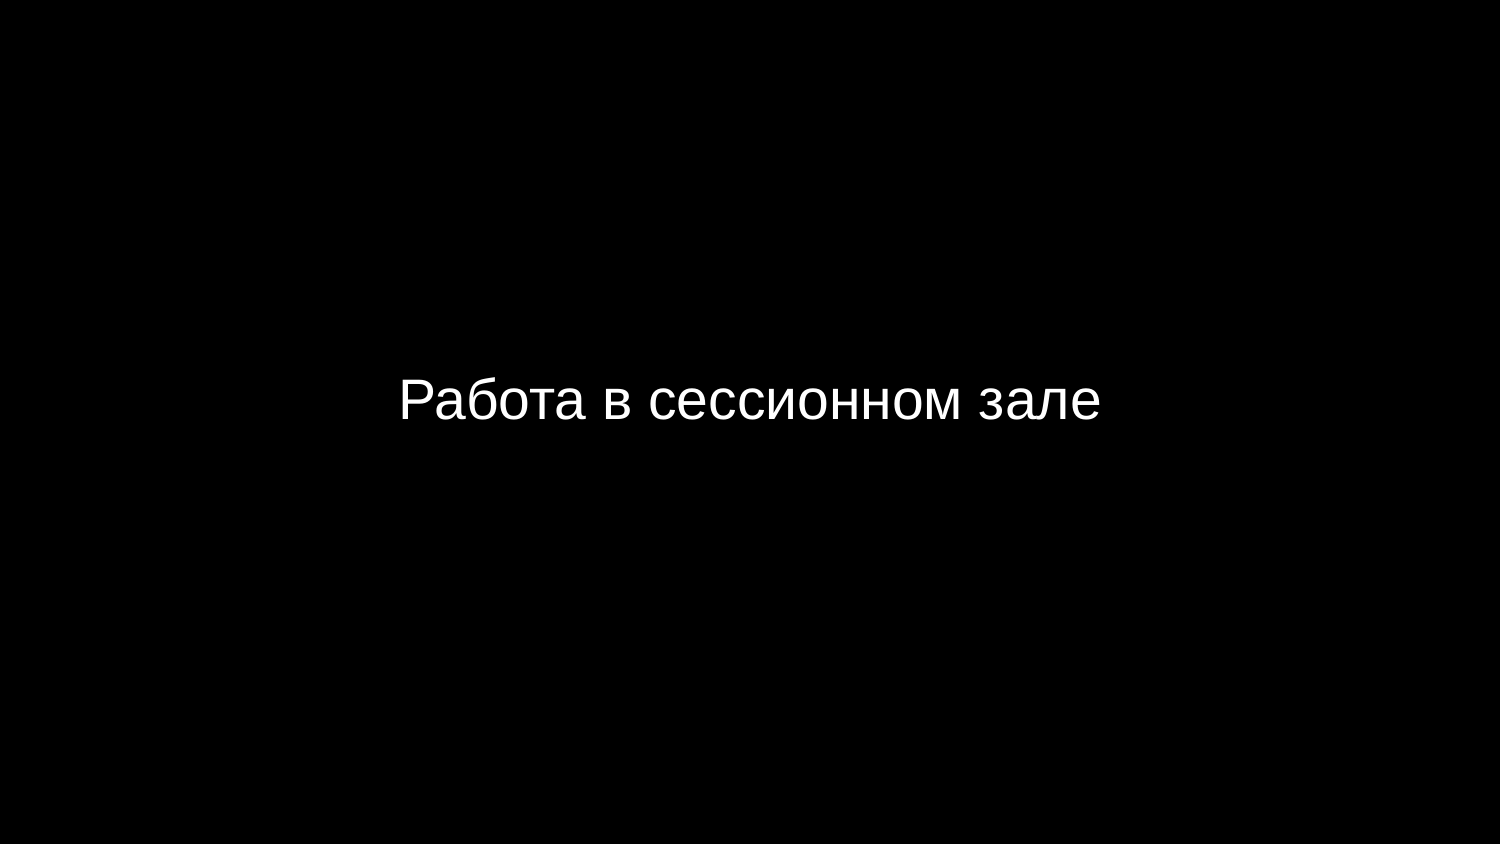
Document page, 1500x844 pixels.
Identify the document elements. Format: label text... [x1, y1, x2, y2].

text_box Работа в сессионном зале [51, 353, 1449, 448]
